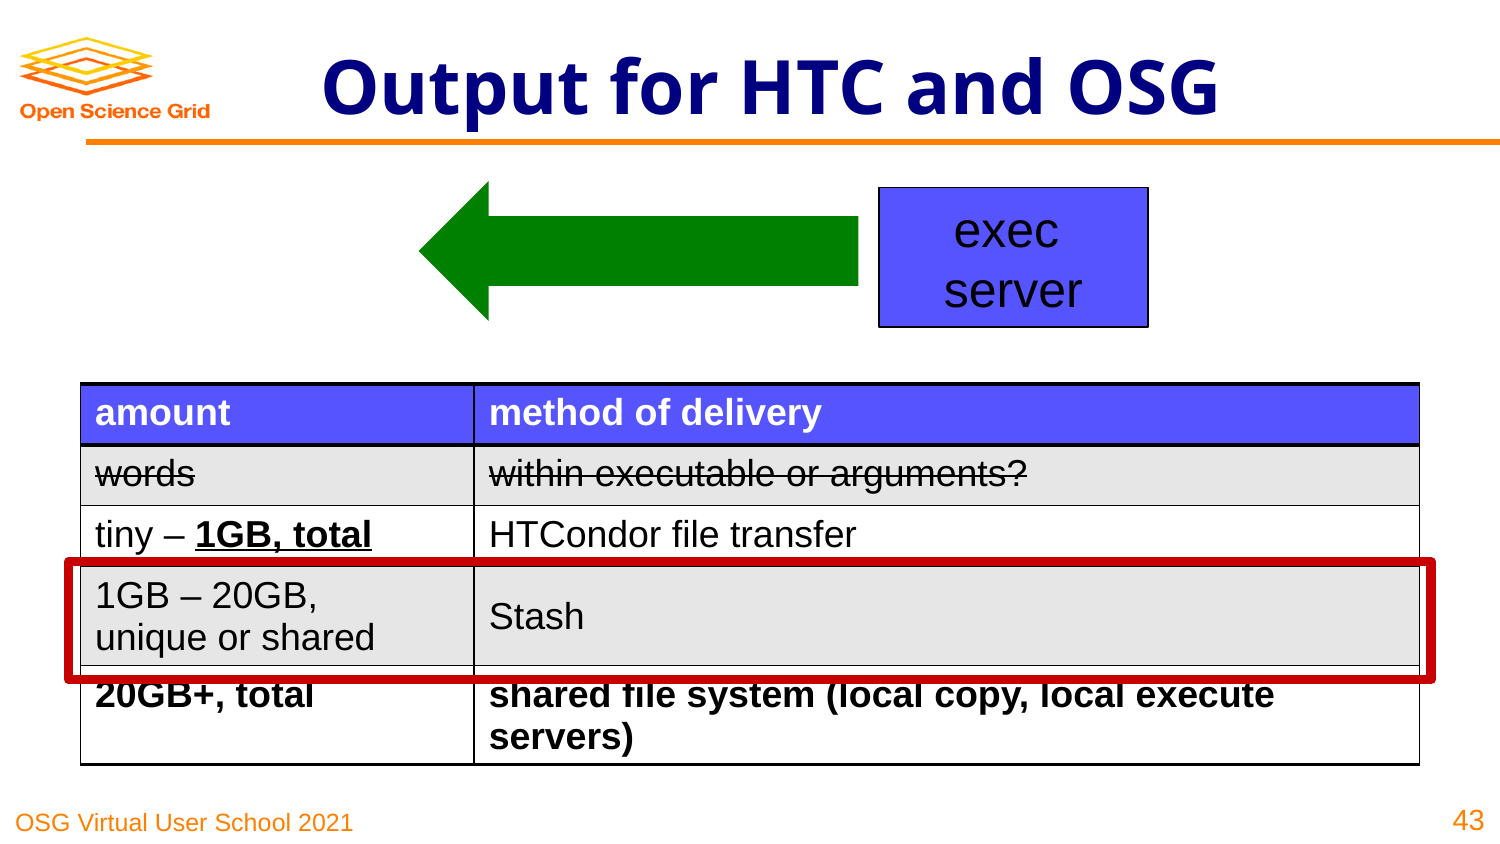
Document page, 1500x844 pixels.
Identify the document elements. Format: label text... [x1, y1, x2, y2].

table_header method of delivery [475, 386, 1419, 443]
title Output for HTC and OSG [201, 14, 1342, 155]
table_header amount [81, 386, 473, 443]
table_cell HTCondor file transfer [475, 506, 1419, 561]
table_cell within executable or arguments? [475, 447, 1419, 505]
table_cell 20GB+, total [81, 680, 473, 763]
table_cell words [81, 447, 473, 505]
table_cell shared file system (local copy, local execute servers) [475, 680, 1419, 763]
picture [0, 20, 201, 134]
text_box [418, 181, 859, 321]
table_cell tiny – 1GB, total [81, 506, 473, 561]
list [93, 164, 1446, 741]
slide_number 43 [1431, 787, 1500, 844]
text_box [68, 561, 1432, 680]
text_box exec server [879, 187, 1148, 327]
